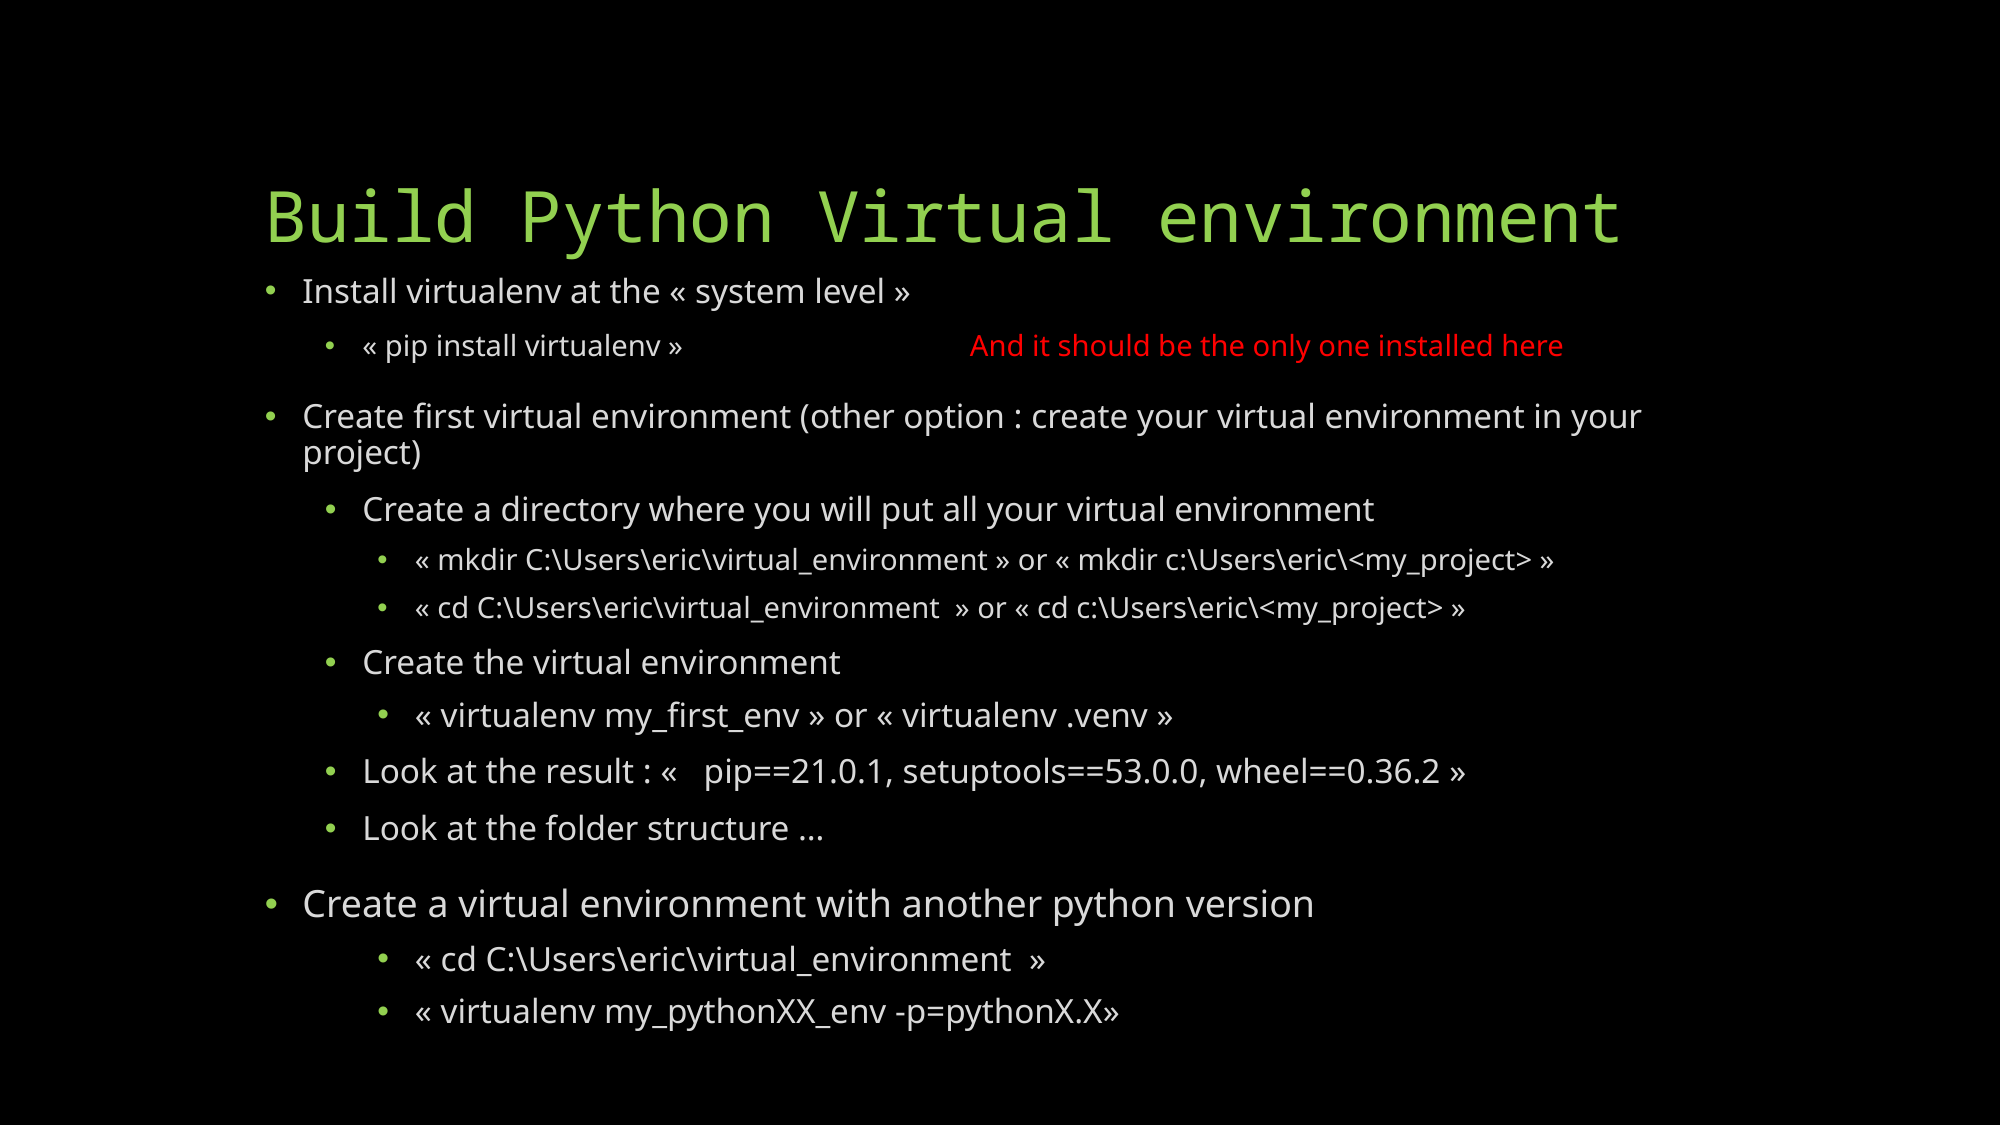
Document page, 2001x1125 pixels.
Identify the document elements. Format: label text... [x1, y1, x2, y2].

title Build Python Virtual environment [249, 78, 1750, 266]
list Install virtualenv at the « system level » « pip install virtualenv » And it should be the only one installed here Create first virtual environment (other option : create your virtual environment in your project) Create a directory where you will put all your virtual environment « mkdir C:\Users\eric\virtual_environment » or « mkdir c:\Users\eric\<my_project> » « cd C:\Users\eric\virtual_environment » or « cd c:\Users\eric\<my_project> » Create the virtual environment « virtualenv my_first_env » or « virtualenv .venv » Look at the result : « pip==21.0.1, setuptools==53.0.0, wheel==0.36.2 » Look at the folder structure … Create a virtual environment with another python version « cd C:\Users\eric\virtual_environment » « virtualenv my_pythonXX_env -p=pythonX.X» [249, 267, 1750, 1092]
